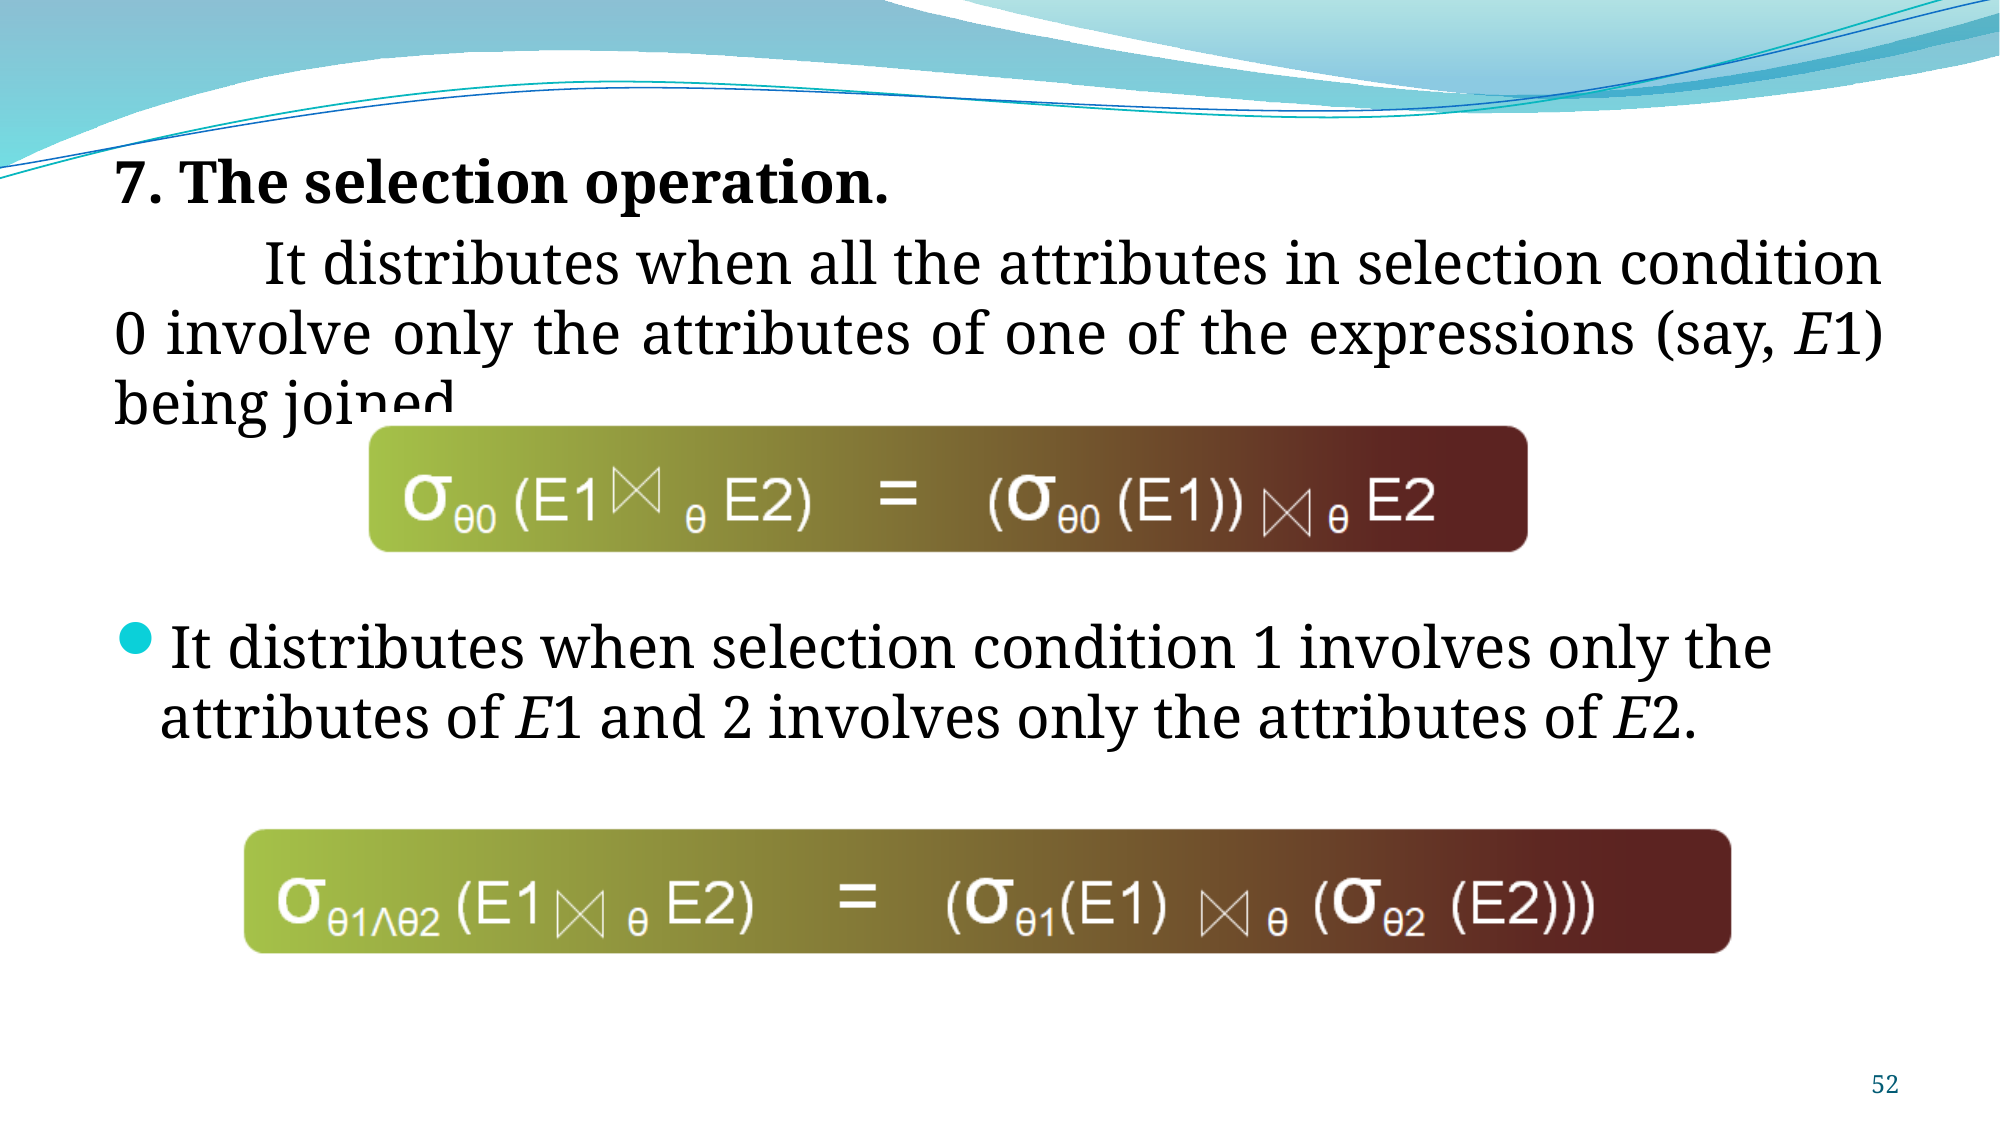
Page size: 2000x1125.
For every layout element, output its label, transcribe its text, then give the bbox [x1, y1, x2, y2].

picture [224, 820, 1744, 974]
list 7. The selection operation. It distributes when all the attributes in selection condition 0 involve only the attributes of one of the expressions (say, E1) being joined. It distributes when selection condition 1 involves only the attributes of E1 and 2 involves only the attributes of E2. [99, 137, 1900, 1038]
slide_number 52 [1732, 1042, 1900, 1103]
picture [352, 412, 1539, 568]
